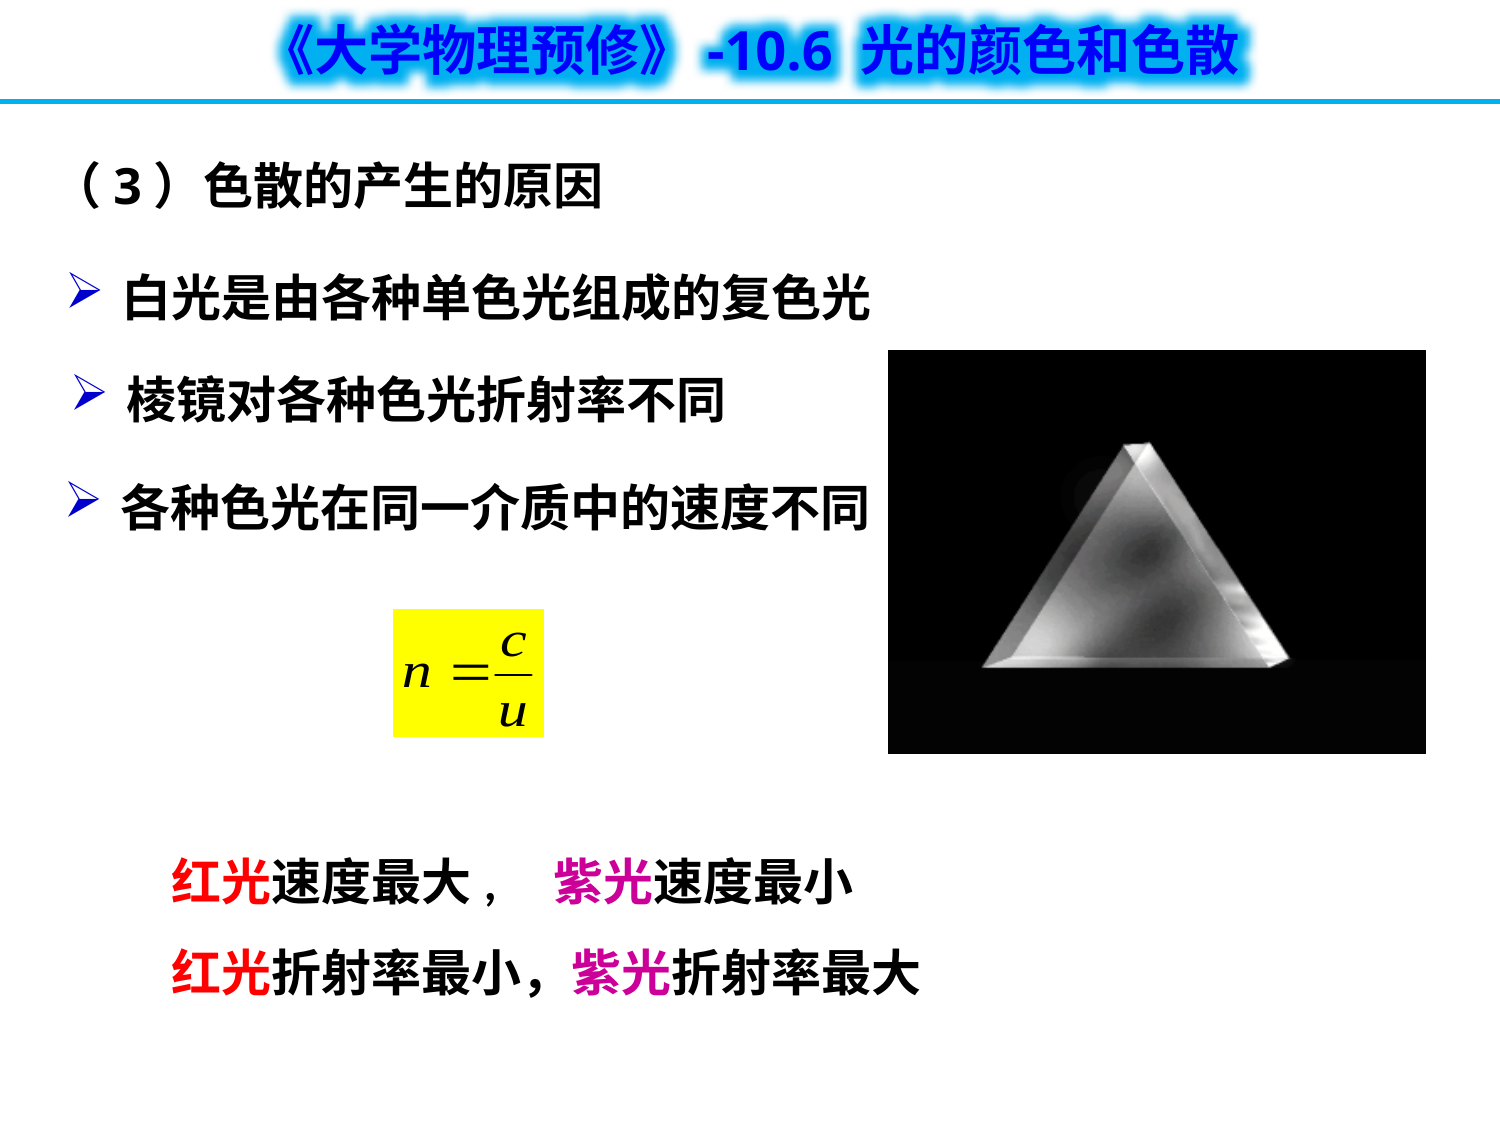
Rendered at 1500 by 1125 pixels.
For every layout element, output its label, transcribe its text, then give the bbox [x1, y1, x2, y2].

text_box 白光是由各种单色光组成的复色光 [56, 261, 881, 331]
text_box （3）色散的产生的原因 [42, 150, 791, 220]
text_box 各种色光在同一介质中的速度不同 [55, 465, 882, 541]
text_box 红光速度最大, 紫光速度最小 红光折射率最小，紫光折射率最大 [163, 840, 1038, 1006]
text_box 棱镜对各种色光折射率不同 [61, 364, 735, 433]
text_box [393, 608, 544, 738]
picture [888, 350, 1426, 754]
